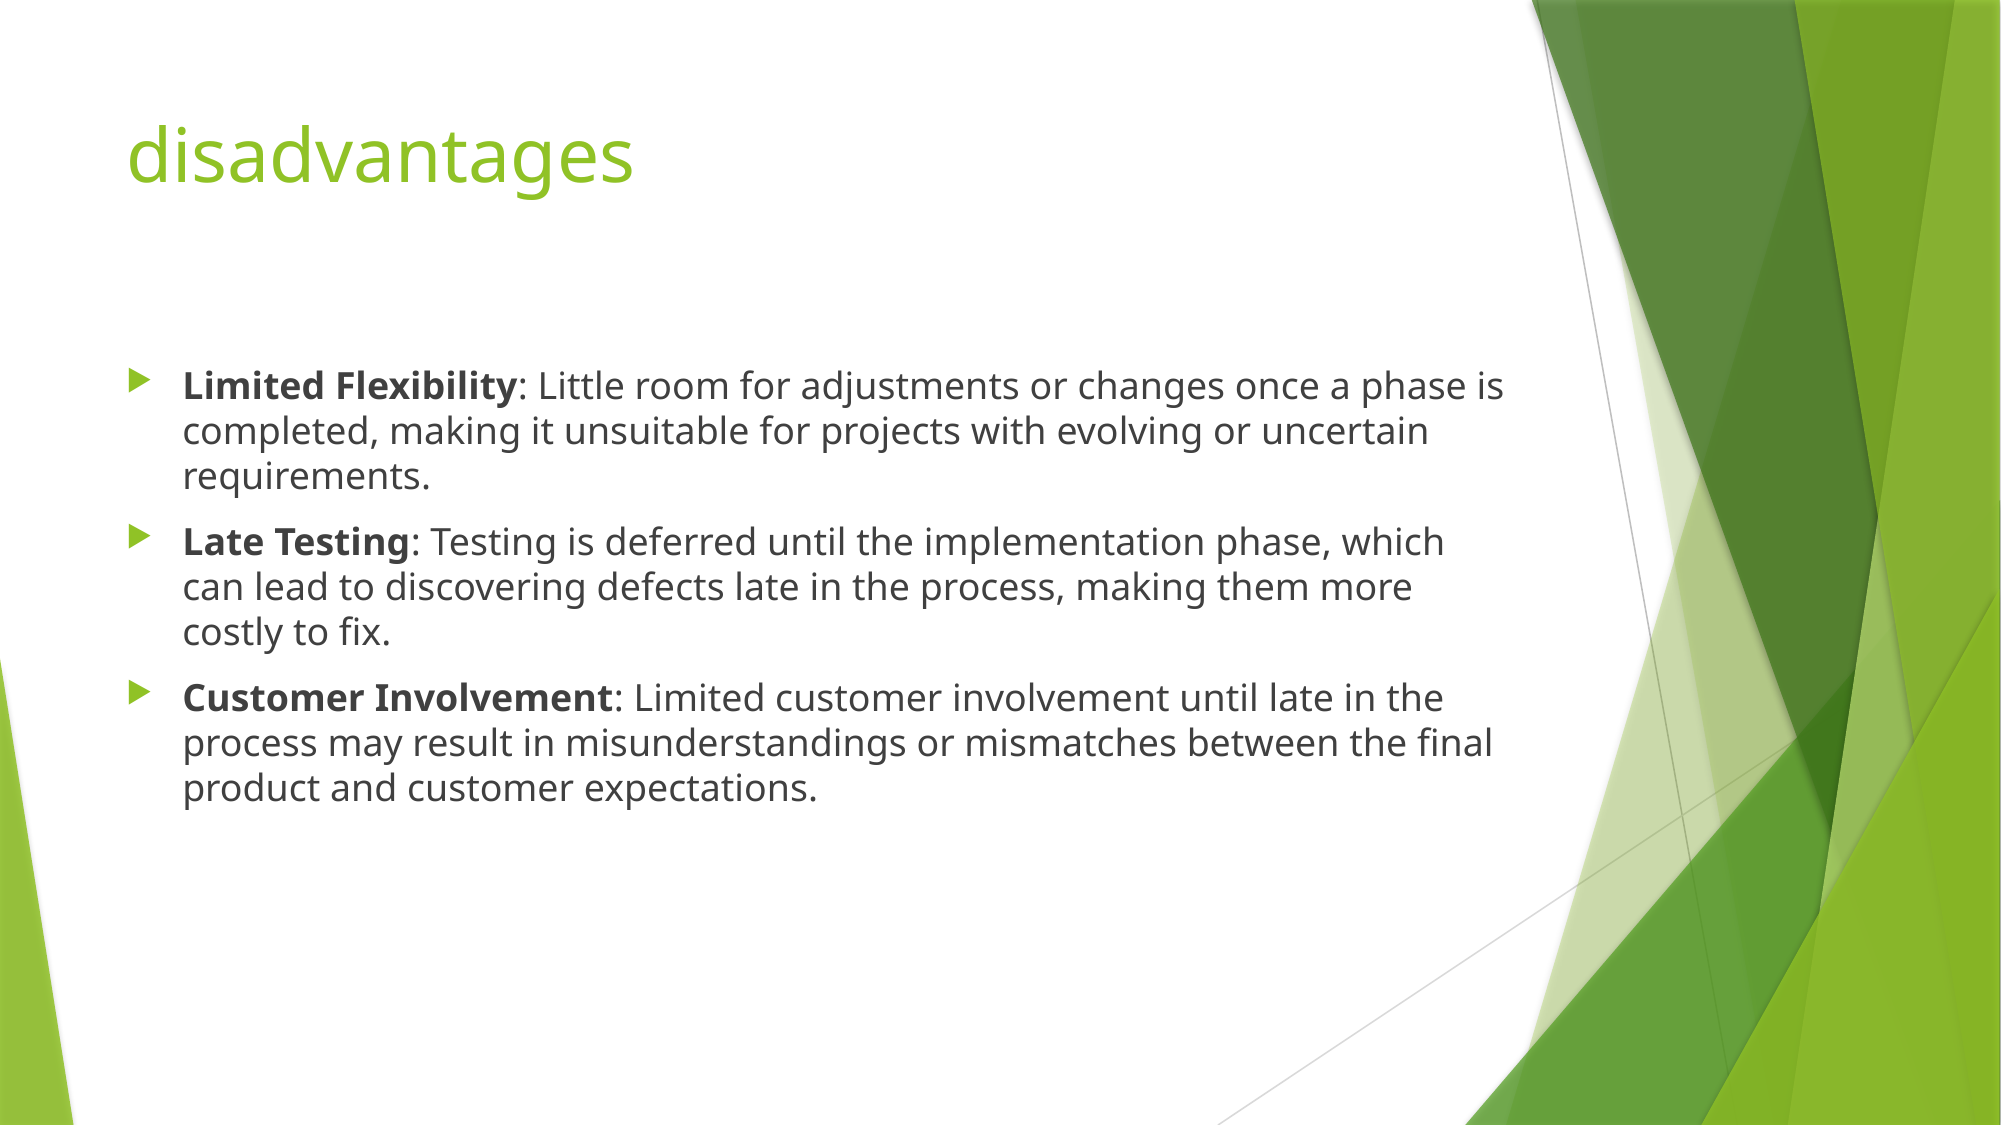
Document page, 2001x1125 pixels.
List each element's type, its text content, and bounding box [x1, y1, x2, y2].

list Limited Flexibility: Little room for adjustments or changes once a phase is completed, making it unsuitable for projects with evolving or uncertain requirements. Late Testing: Testing is deferred until the implementation phase, which can lead to discovering defects late in the process, making them more costly to fix. Customer Involvement: Limited customer involvement until late in the process may result in misunderstandings or mismatches between the final product and customer expectations. [111, 354, 1522, 992]
title disadvantages [111, 99, 1522, 317]
